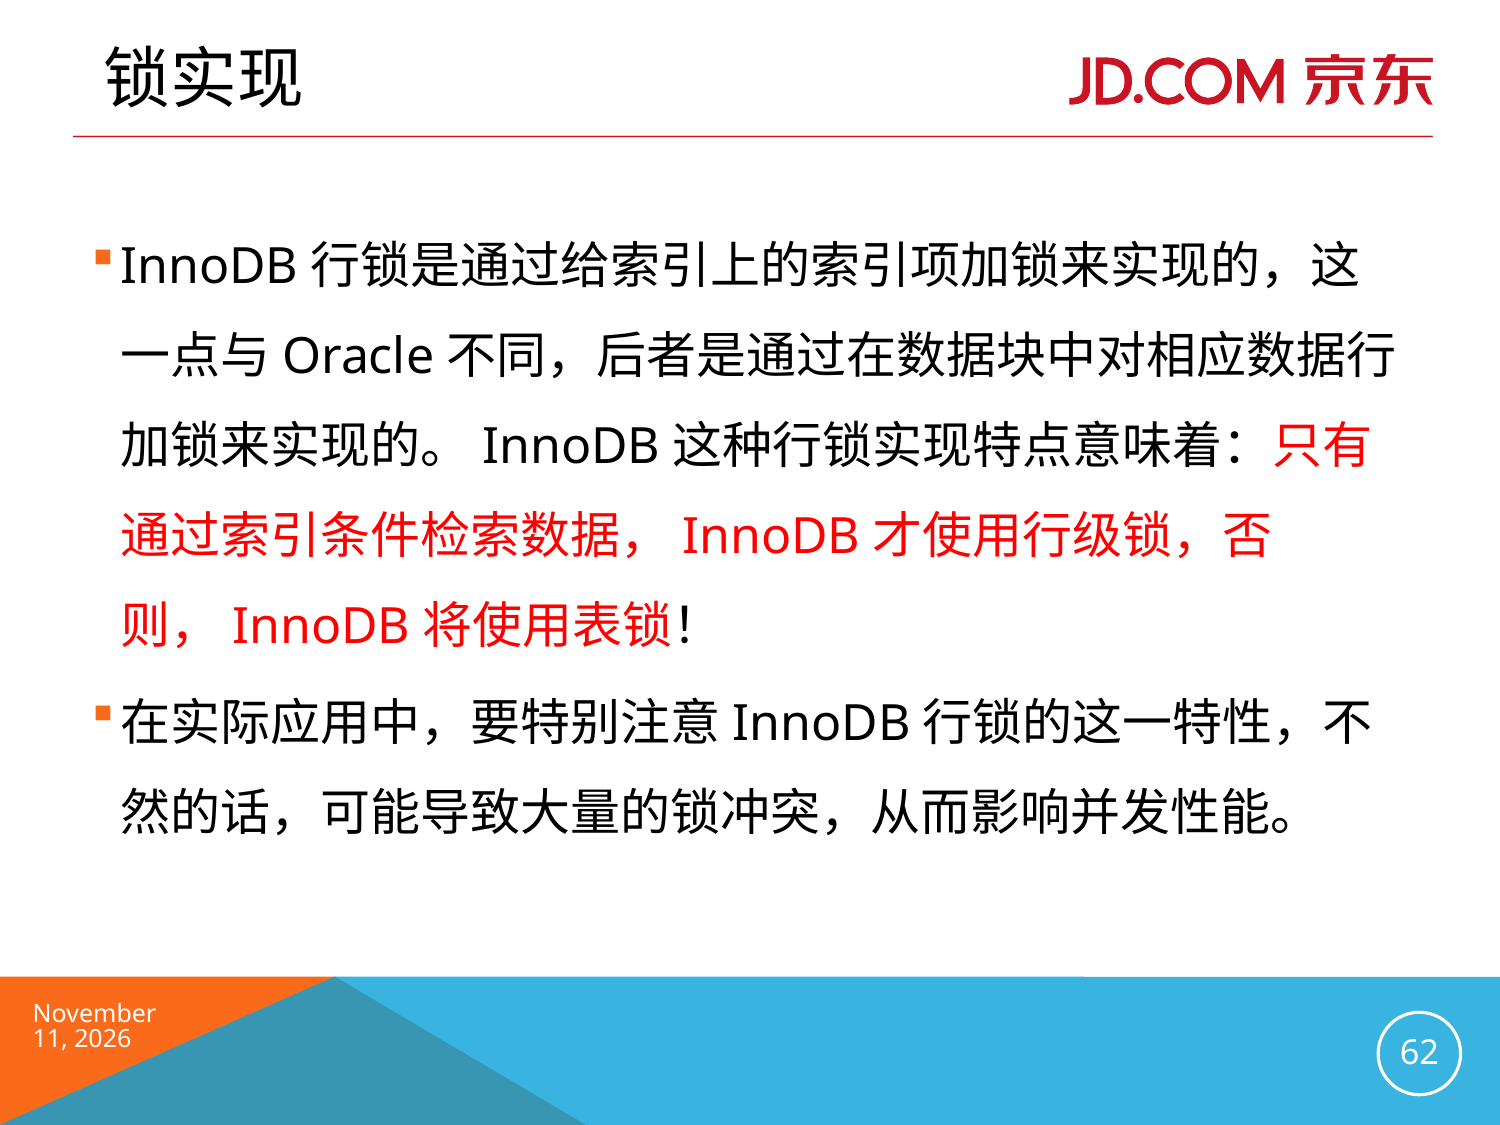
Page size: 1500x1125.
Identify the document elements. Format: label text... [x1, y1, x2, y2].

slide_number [17, 999, 186, 1030]
slide_number 62 [1376, 1010, 1463, 1097]
list InnoDB行锁是通过给索引上的索引项加锁来实现的，这一点与Oracle不同，后者是通过在数据块中对相应数据行加锁来实现的。InnoDB这种行锁实现特点意味着：只有通过索引条件检索数据，InnoDB才使用行级锁，否则，InnoDB将使用表锁！ 在实际应用中，要特别注意InnoDB行锁的这一特性，不然的话，可能导致大量的锁冲突，从而影响并发性能。 [76, 196, 1424, 905]
title 锁实现 [88, 30, 1058, 121]
picture [0, 0, 1500, 1125]
